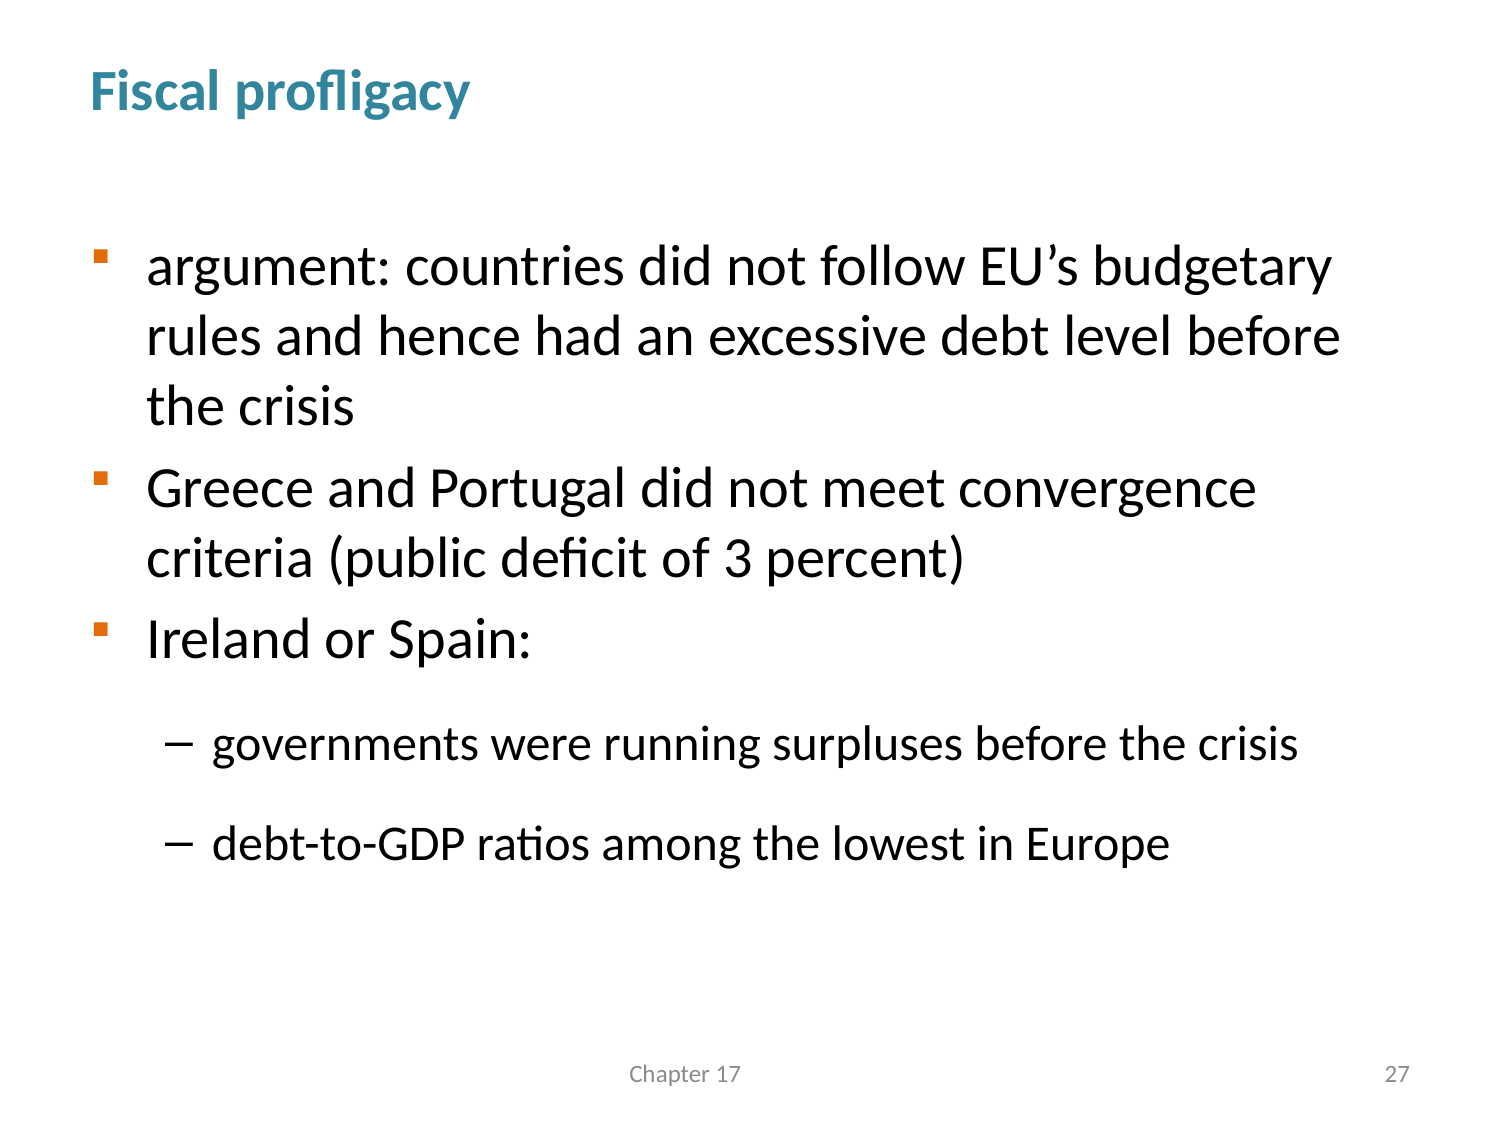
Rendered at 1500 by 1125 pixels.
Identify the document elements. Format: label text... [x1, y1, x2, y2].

slide_number 27 [1074, 1042, 1425, 1103]
title Fiscal profligacy [75, 45, 1425, 185]
footer Chapter 17 [322, 1042, 1048, 1103]
list argument: countries did not follow EU’s budgetary rules and hence had an excessive debt level before the crisis Greece and Portugal did not meet convergence criteria (public deficit of 3 percent) Ireland or Spain: governments were running surpluses before the crisis debt-to-GDP ratios among the lowest in Europe [75, 219, 1447, 1022]
